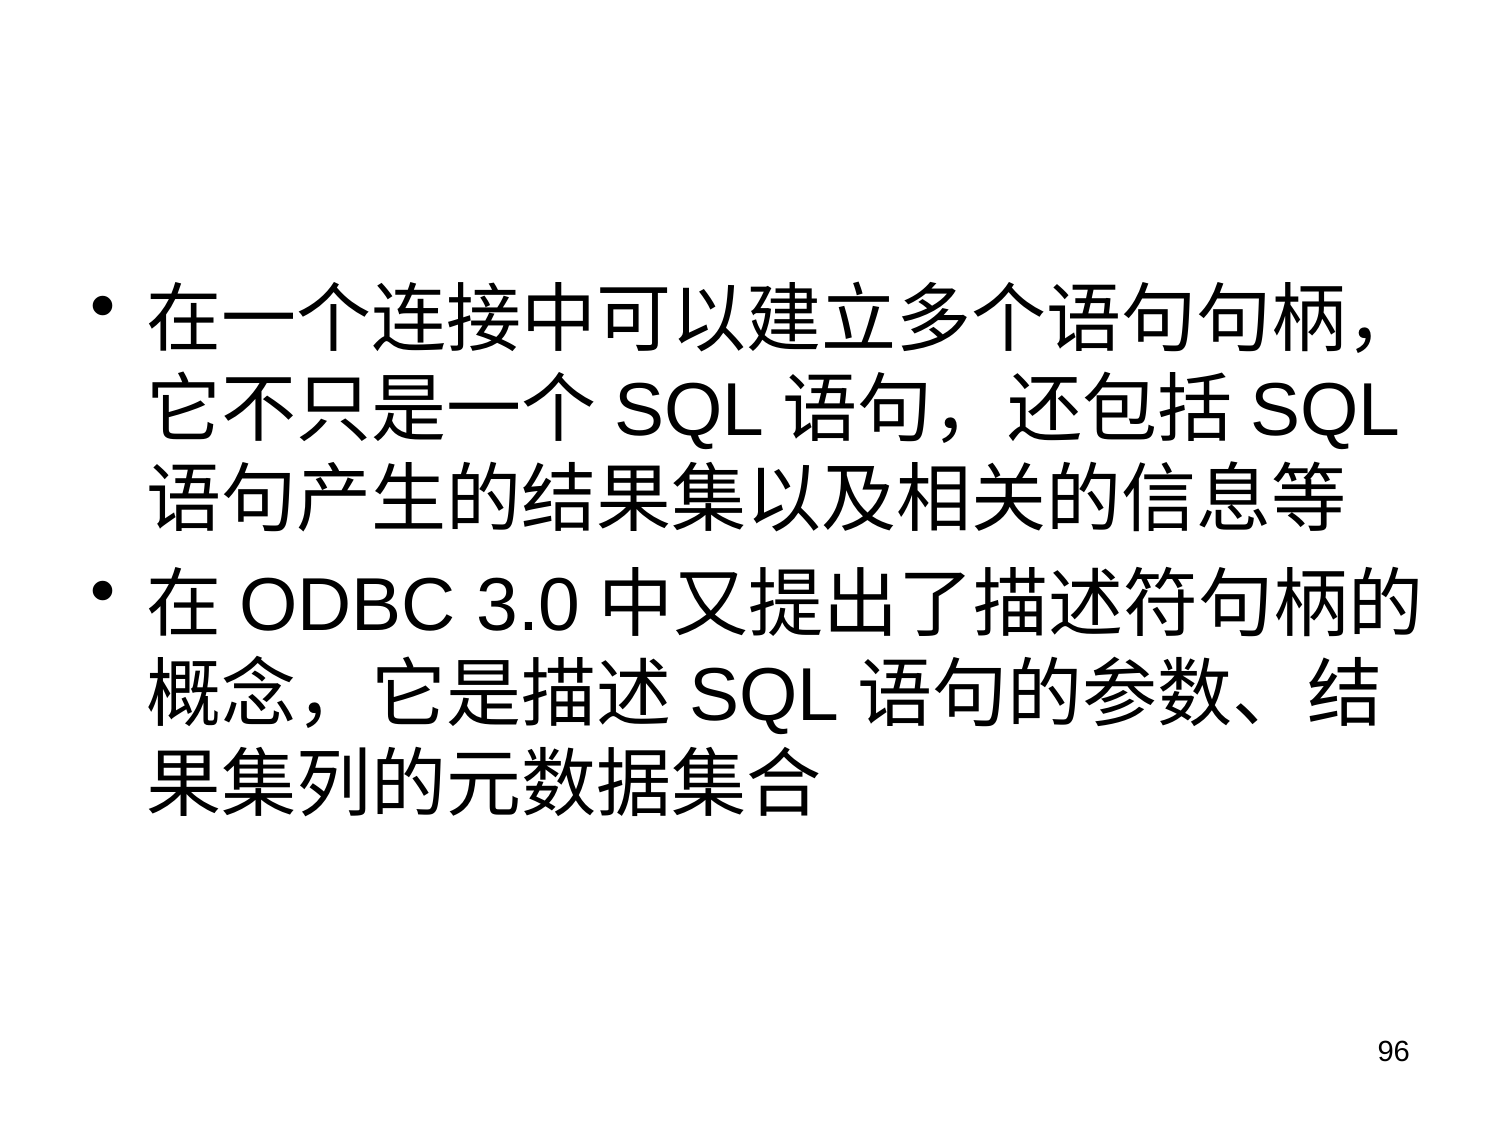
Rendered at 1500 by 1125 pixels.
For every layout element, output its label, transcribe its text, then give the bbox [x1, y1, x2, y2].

slide_number 96 [1074, 1024, 1426, 1103]
list 在一个连接中可以建立多个语句句柄，它不只是一个SQL语句，还包括SQL语句产生的结果集以及相关的信息等 在ODBC 3.0中又提出了描述符句柄的概念，它是描述SQL语句的参数、结果集列的元数据集合 [75, 262, 1459, 1005]
